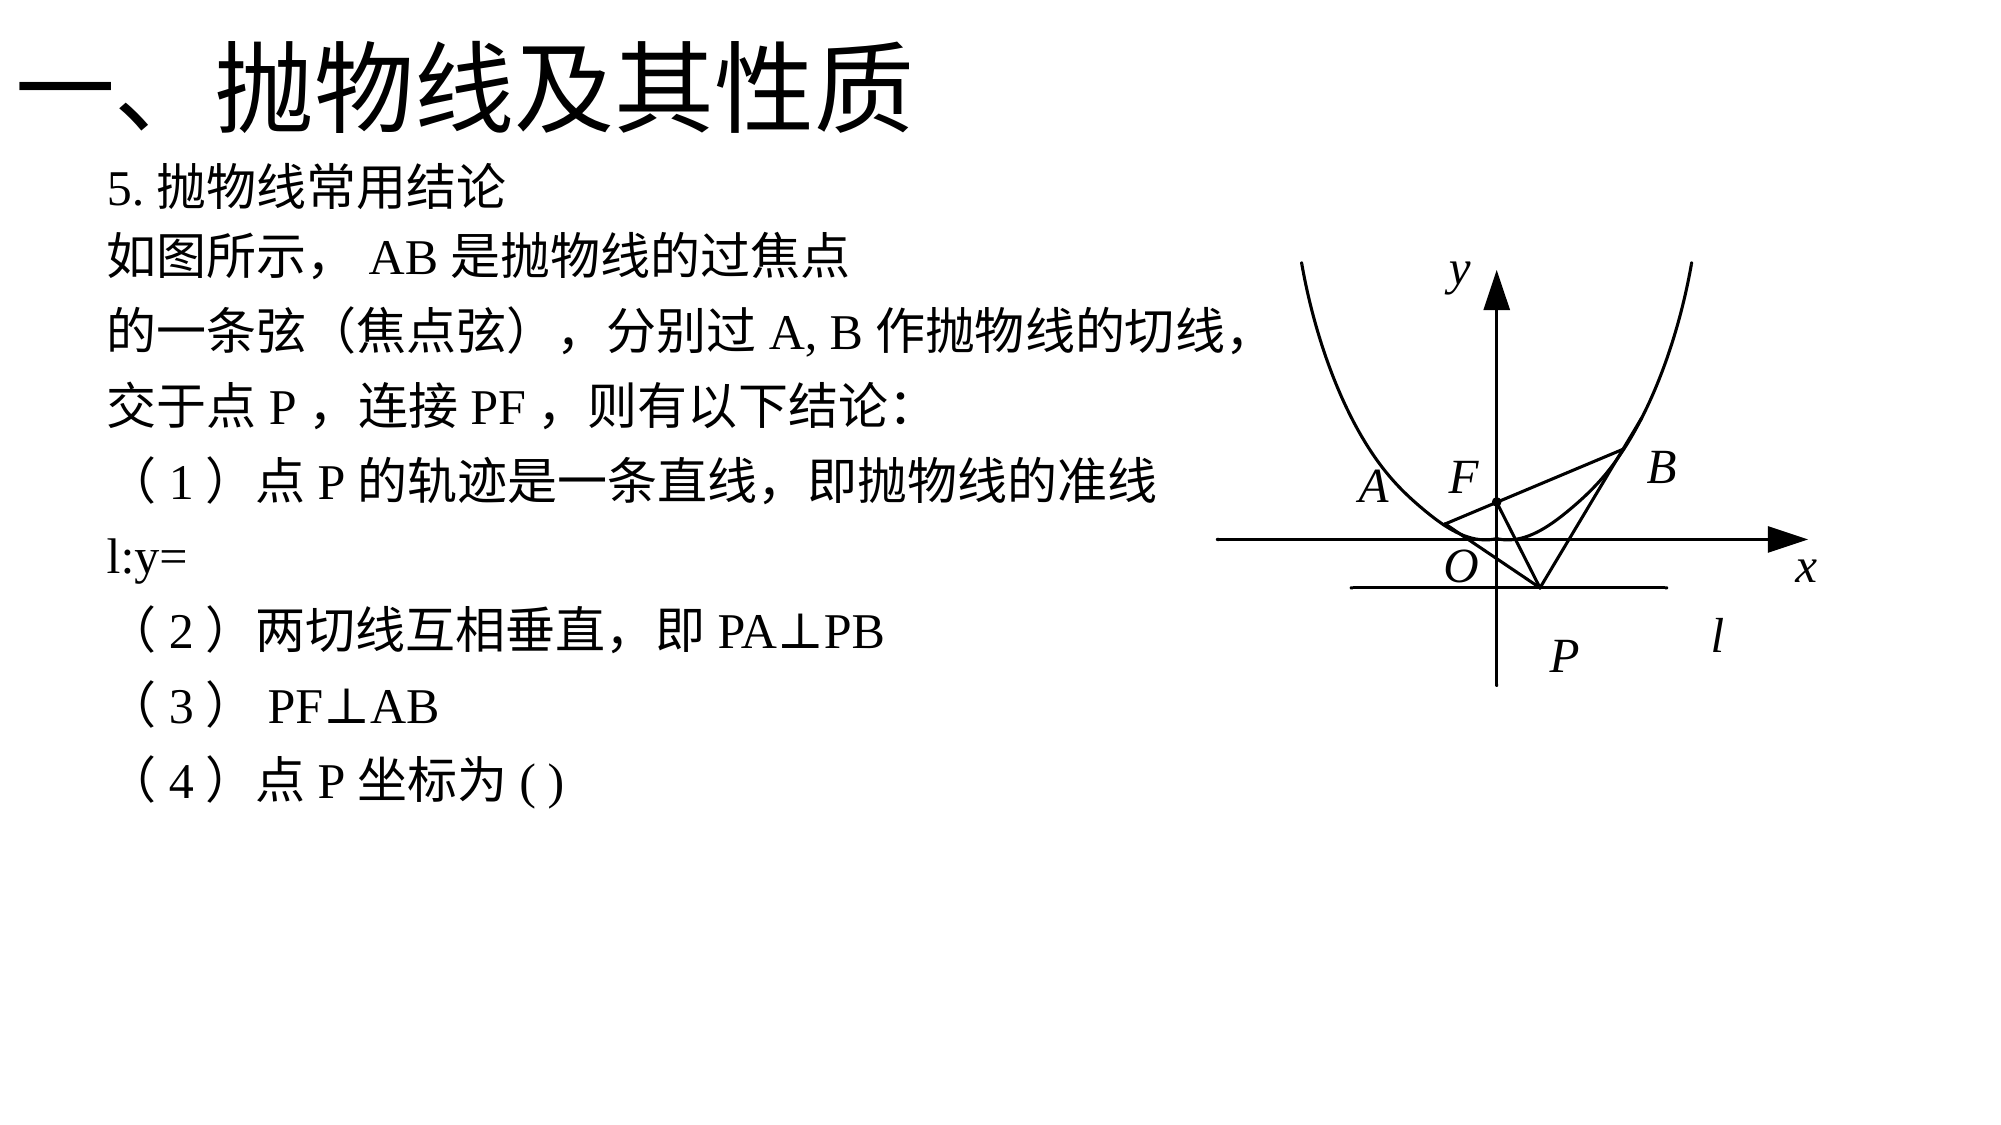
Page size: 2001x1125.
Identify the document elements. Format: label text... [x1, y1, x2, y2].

picture [1211, 224, 1843, 707]
text_box 一、抛物线及其性质 [0, 31, 1527, 155]
subtitle 5.抛物线常用结论 [91, 154, 1905, 437]
